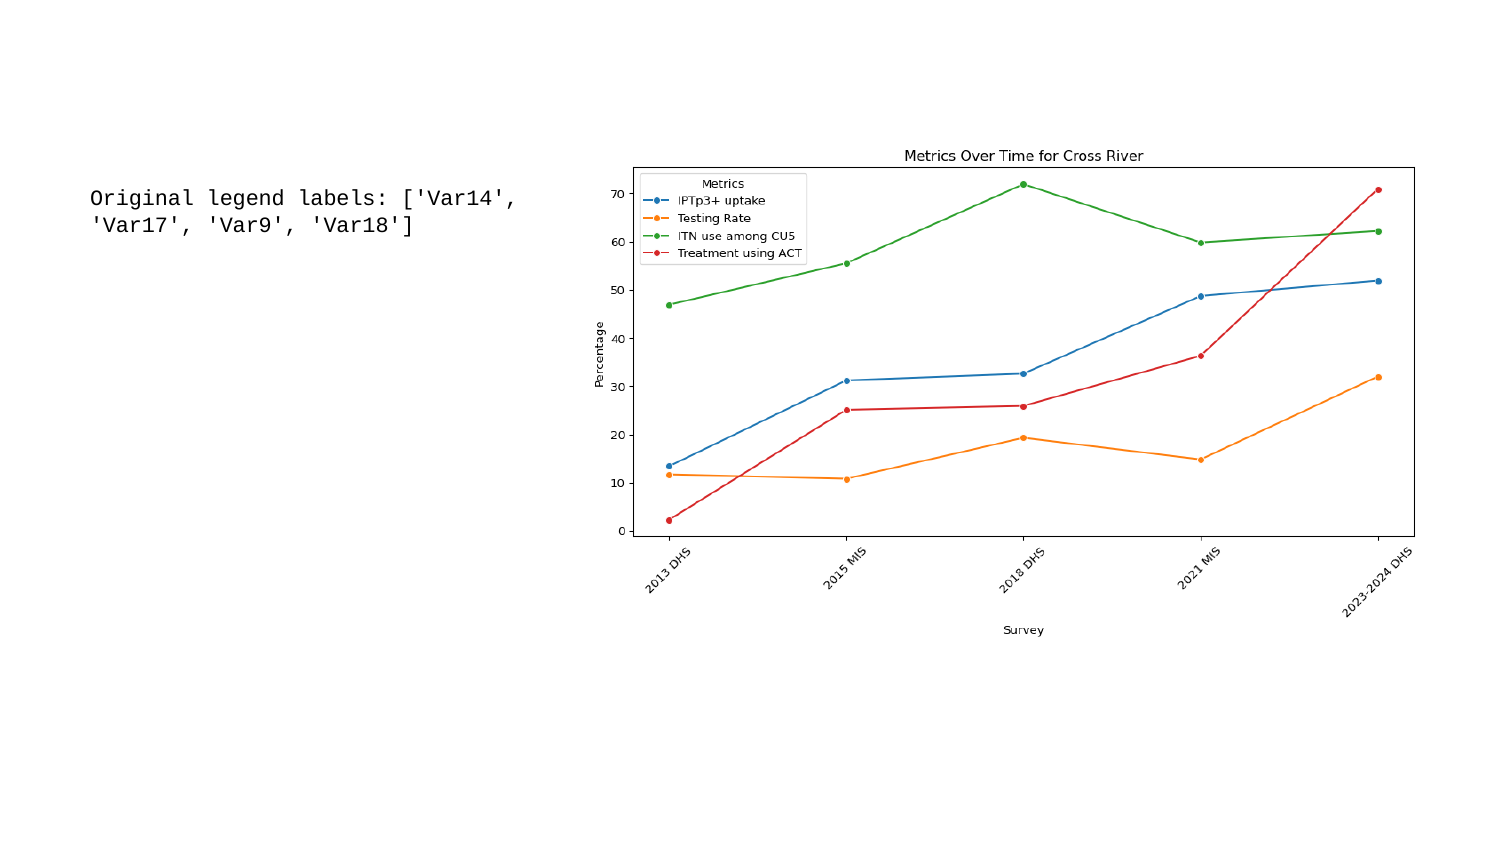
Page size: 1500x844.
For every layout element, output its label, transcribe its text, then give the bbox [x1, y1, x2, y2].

list Original legend labels: ['Var14', 'Var17', 'Var9', 'Var18'] [75, 176, 569, 754]
picture [585, 141, 1424, 644]
